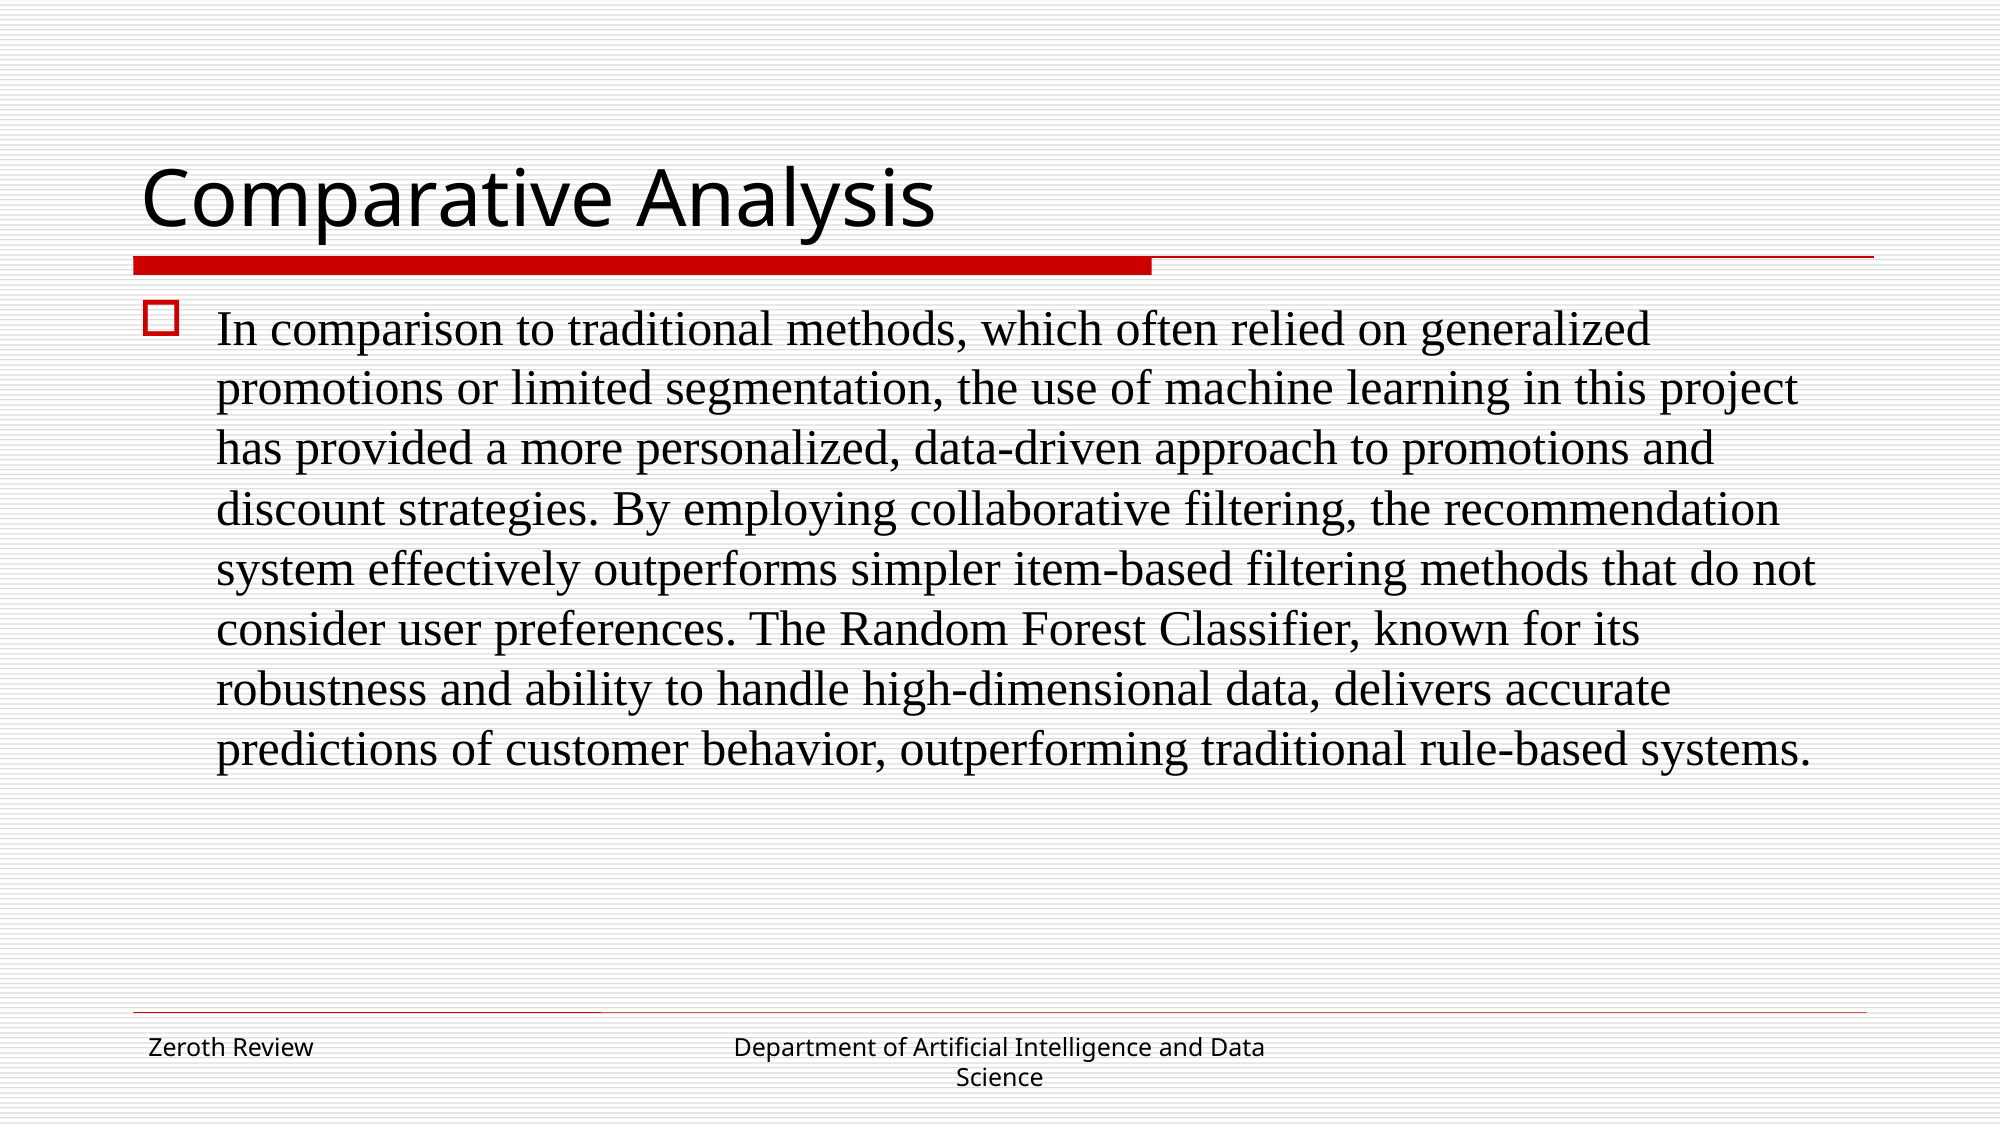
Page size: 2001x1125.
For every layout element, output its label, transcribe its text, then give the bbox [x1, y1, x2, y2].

slide_number Zeroth Review [133, 1024, 567, 1103]
picture [0, 0, 2001, 1125]
slide_number [1433, 1024, 1867, 1103]
footer Department of Artificial Intelligence and Data Science [683, 1024, 1317, 1103]
list In comparison to traditional methods, which often relied on generalized promotions or limited segmentation, the use of machine learning in this project has provided a more personalized, data-driven approach to promotions and discount strategies. By employing collaborative filtering, the recommendation system effectively outperforms simpler item-based filtering methods that do not consider user preferences. The Random Forest Classifier, known for its robustness and ability to handle high-dimensional data, delivers accurate predictions of customer behavior, outperforming traditional rule-based systems. [123, 287, 1874, 988]
title Comparative Analysis [125, 50, 1876, 250]
